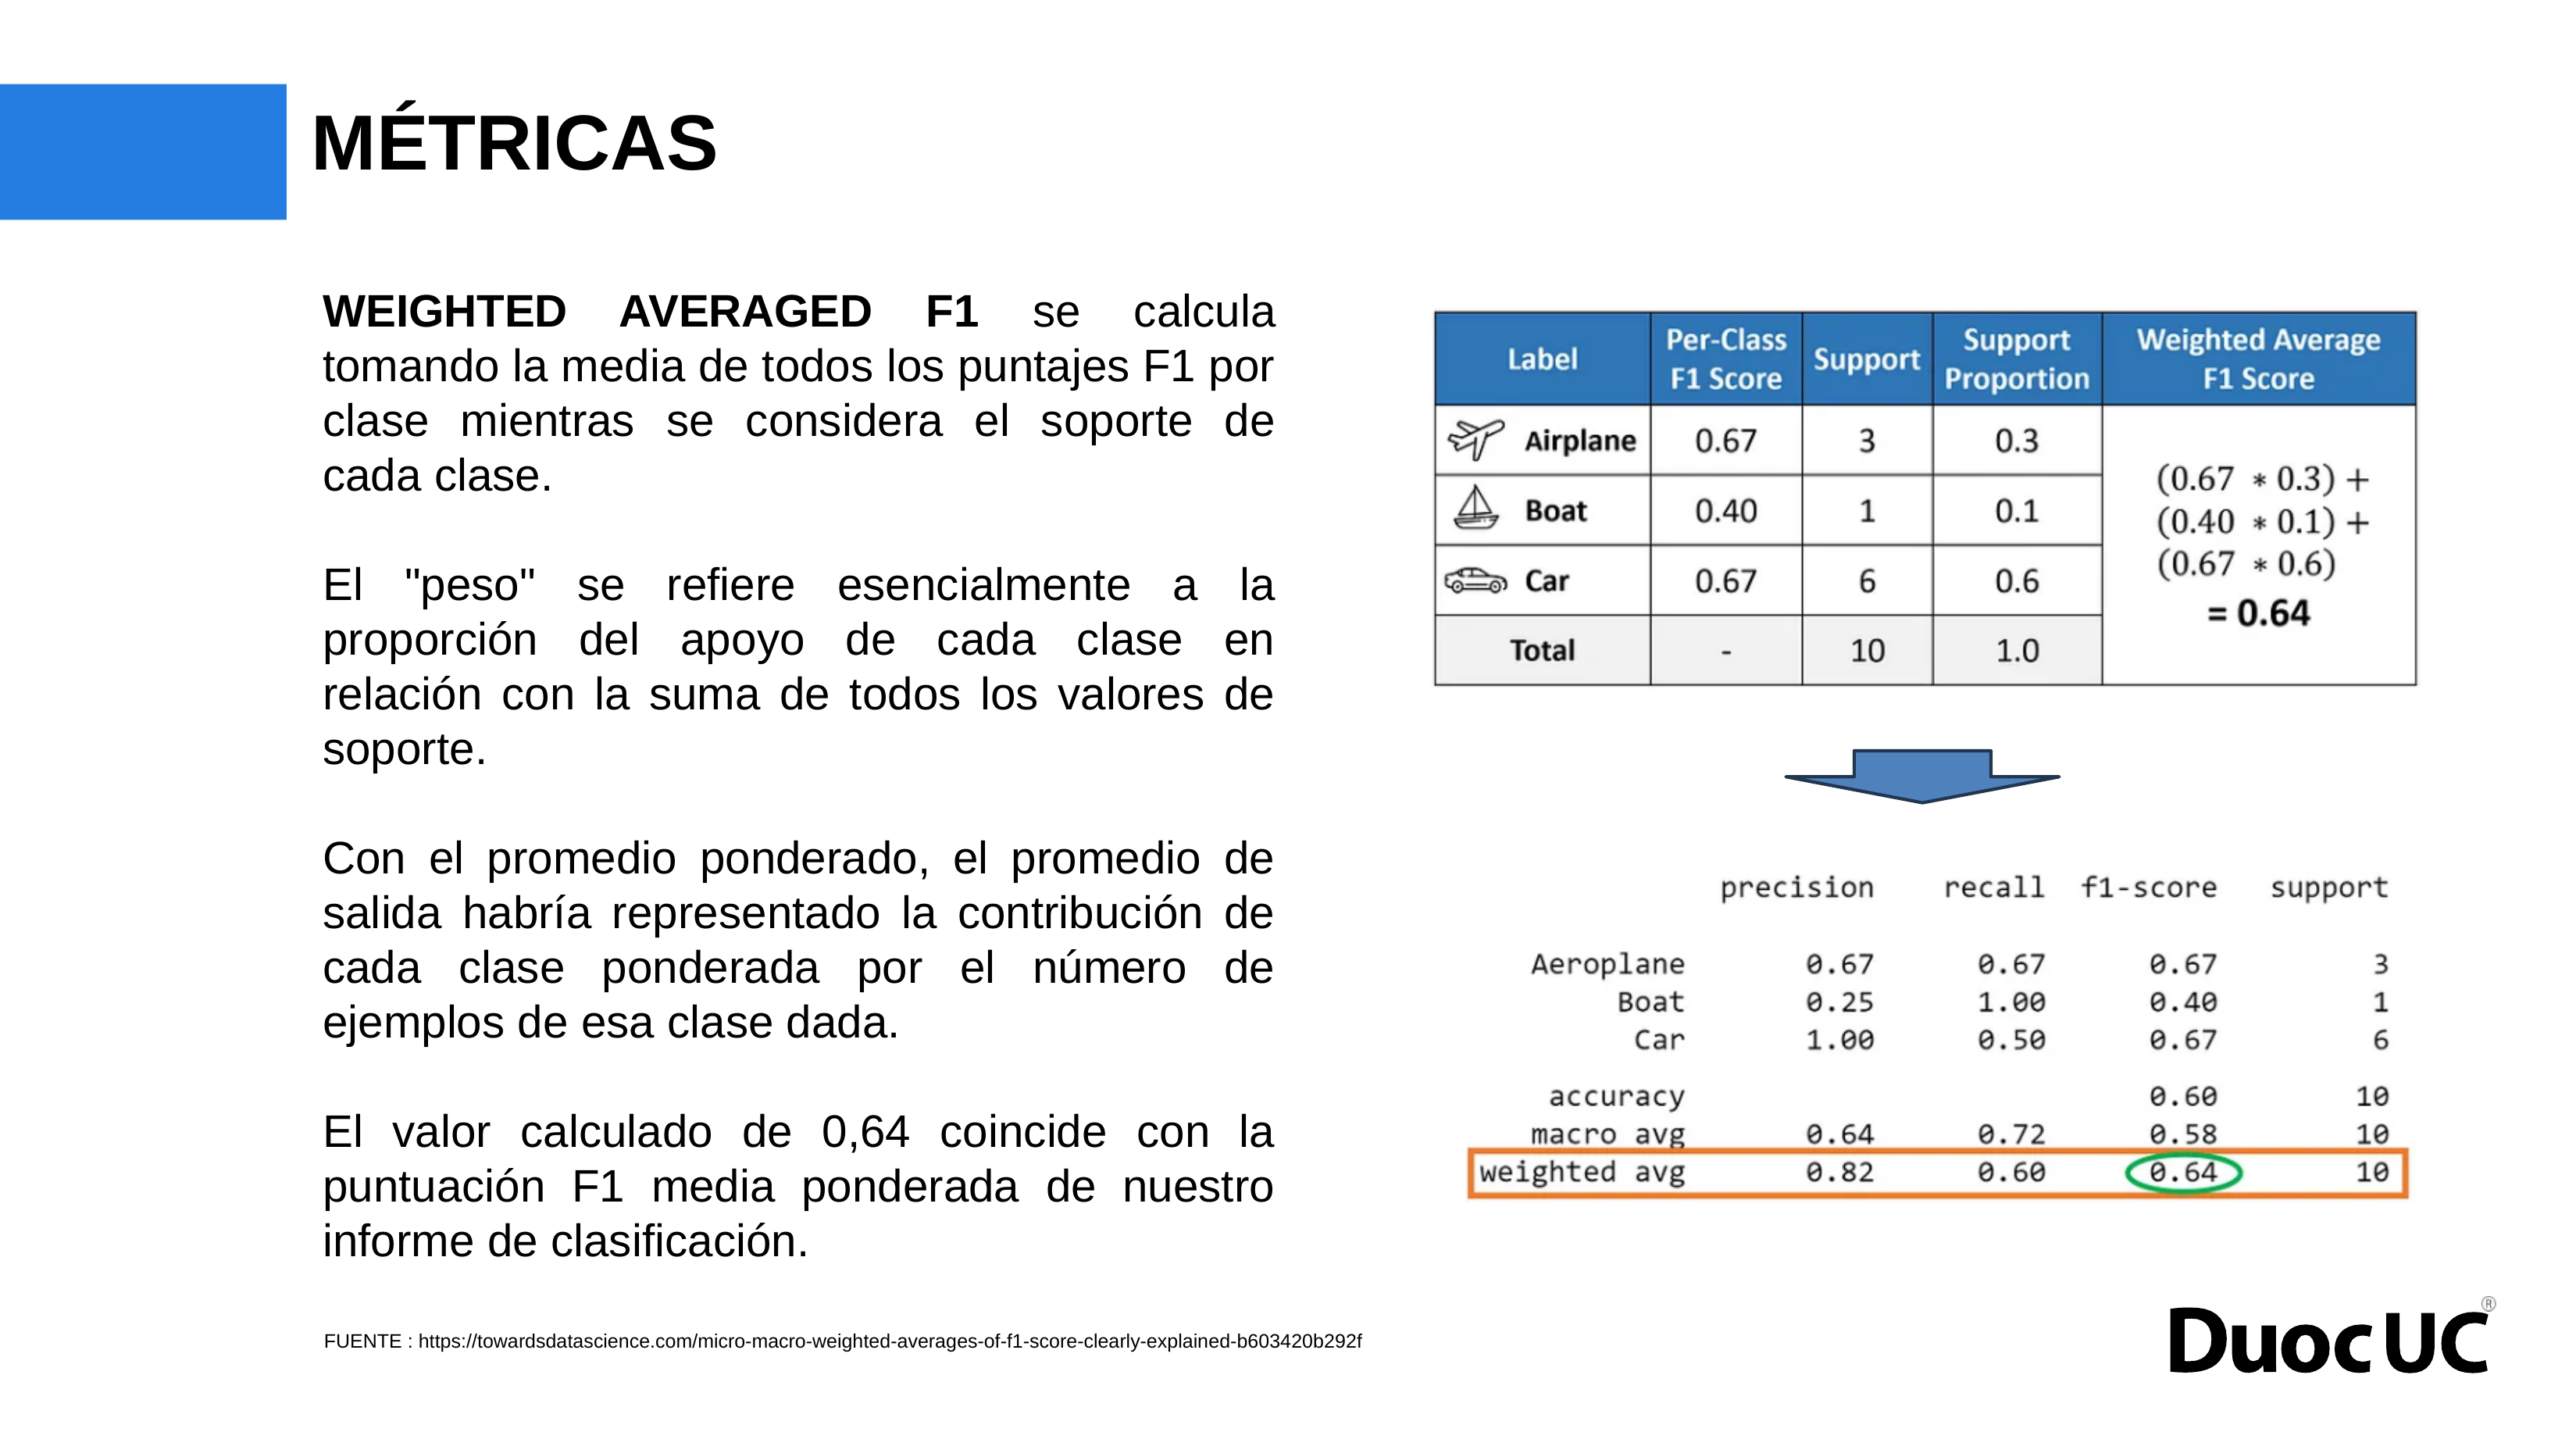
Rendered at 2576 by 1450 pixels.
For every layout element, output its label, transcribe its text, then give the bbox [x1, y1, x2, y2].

text_box [1786, 750, 2060, 803]
picture [1426, 302, 2431, 699]
title MÉTRICAS [311, 91, 2489, 334]
text_box WEIGHTED AVERAGED F1 se calcula tomando la media de todos los puntajes F1 por clase mientras se considera el soporte de cada clase. El "peso" se refiere esencialmente a la proporción del apoyo de cada clase en relación con la suma de todos los valores de soporte. Con el promedio ponderado, el promedio de salida habría representado la contribución de cada clase ponderada por el número de ejemplos de esa clase dada. El valor calculado de 0,64 coincide con la puntuación F1 media ponderada de nuestro informe de clasificación. [311, 275, 1288, 1272]
text_box FUENTE : https://towardsdatascience.com/micro-macro-weighted-averages-of-f1-score-clearly-explained-b603420b292f [312, 1322, 1381, 1358]
picture [2481, 1296, 2496, 1312]
picture [1425, 862, 2436, 1220]
